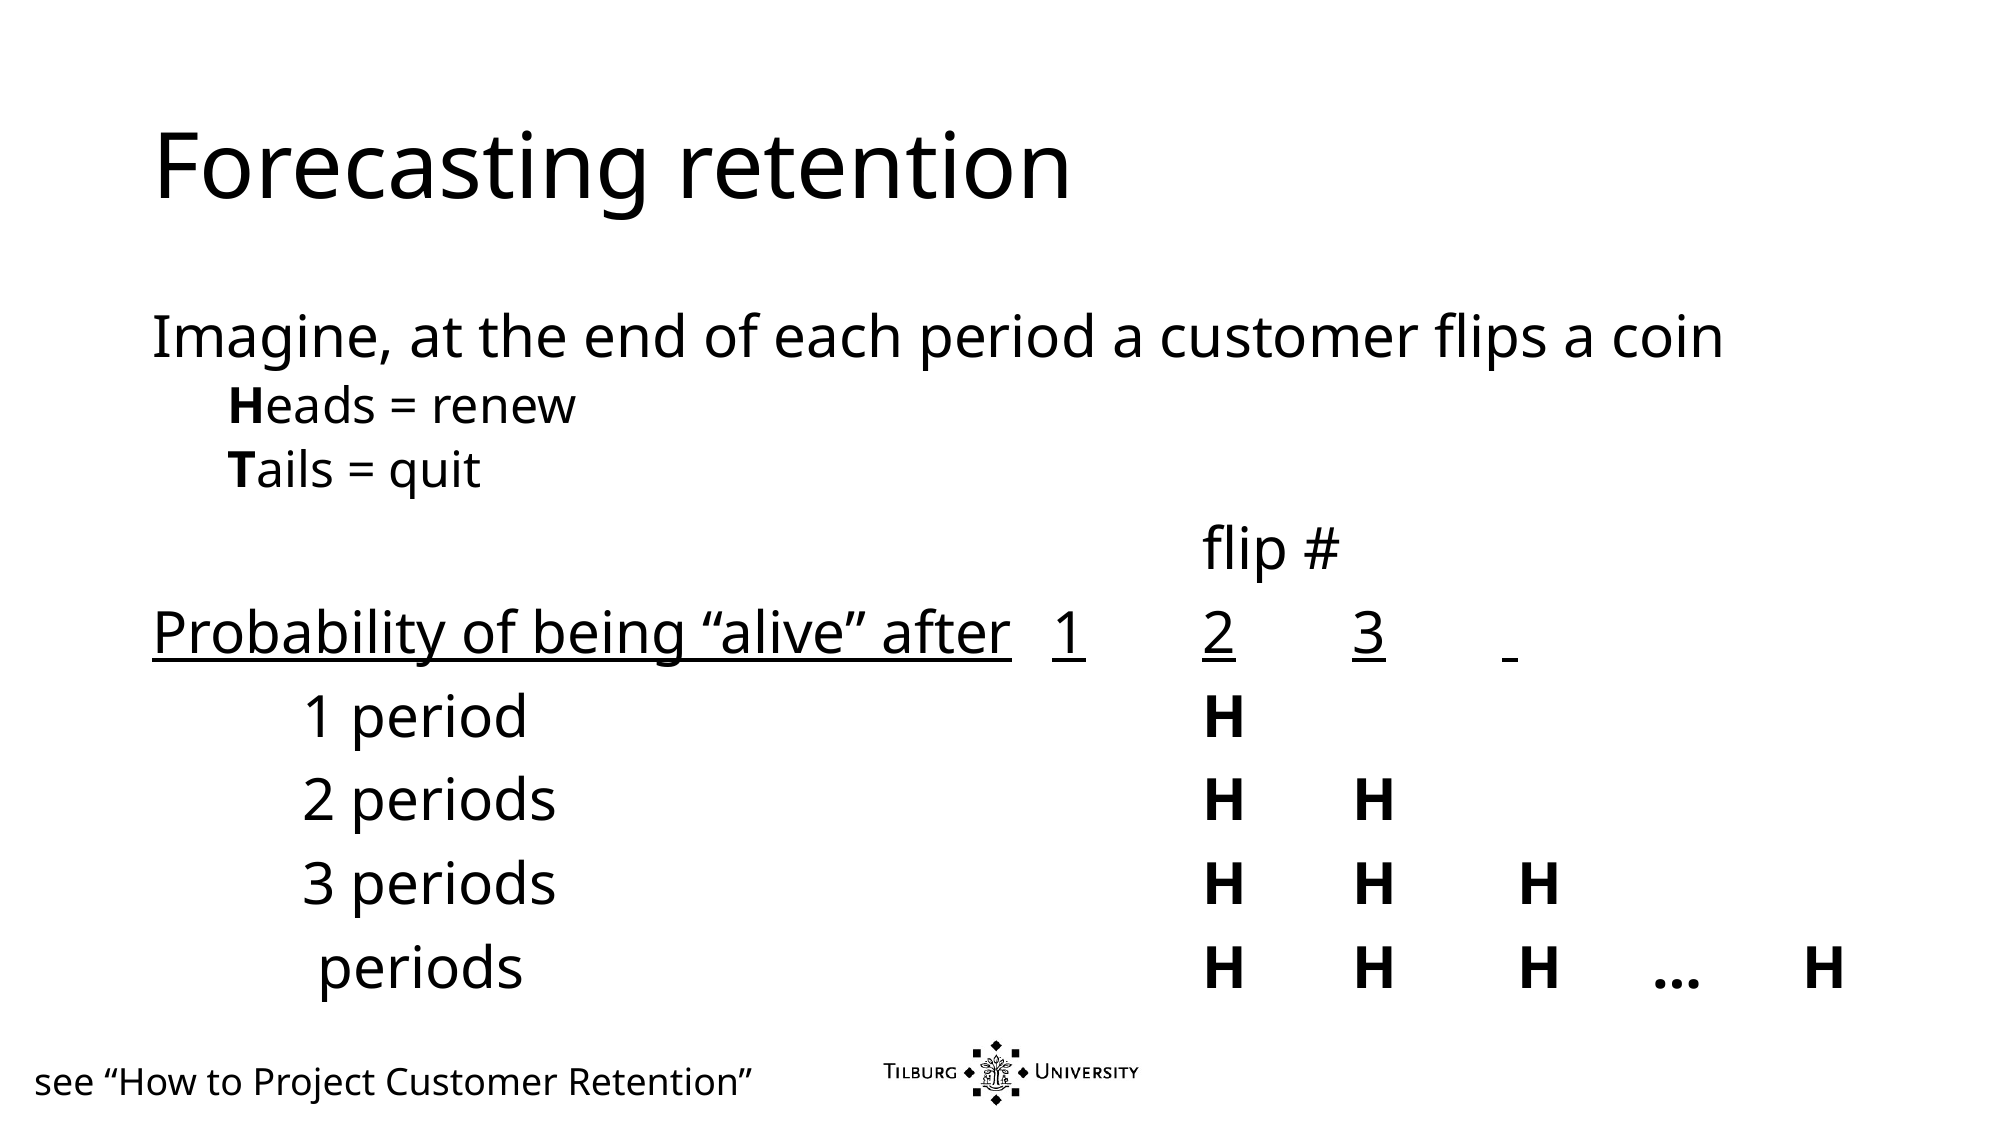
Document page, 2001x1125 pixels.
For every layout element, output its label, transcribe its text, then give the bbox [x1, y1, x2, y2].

picture [875, 1032, 1146, 1113]
title Forecasting retention [137, 59, 1863, 278]
text_box see “How to Project Customer Retention” [19, 1050, 778, 1111]
